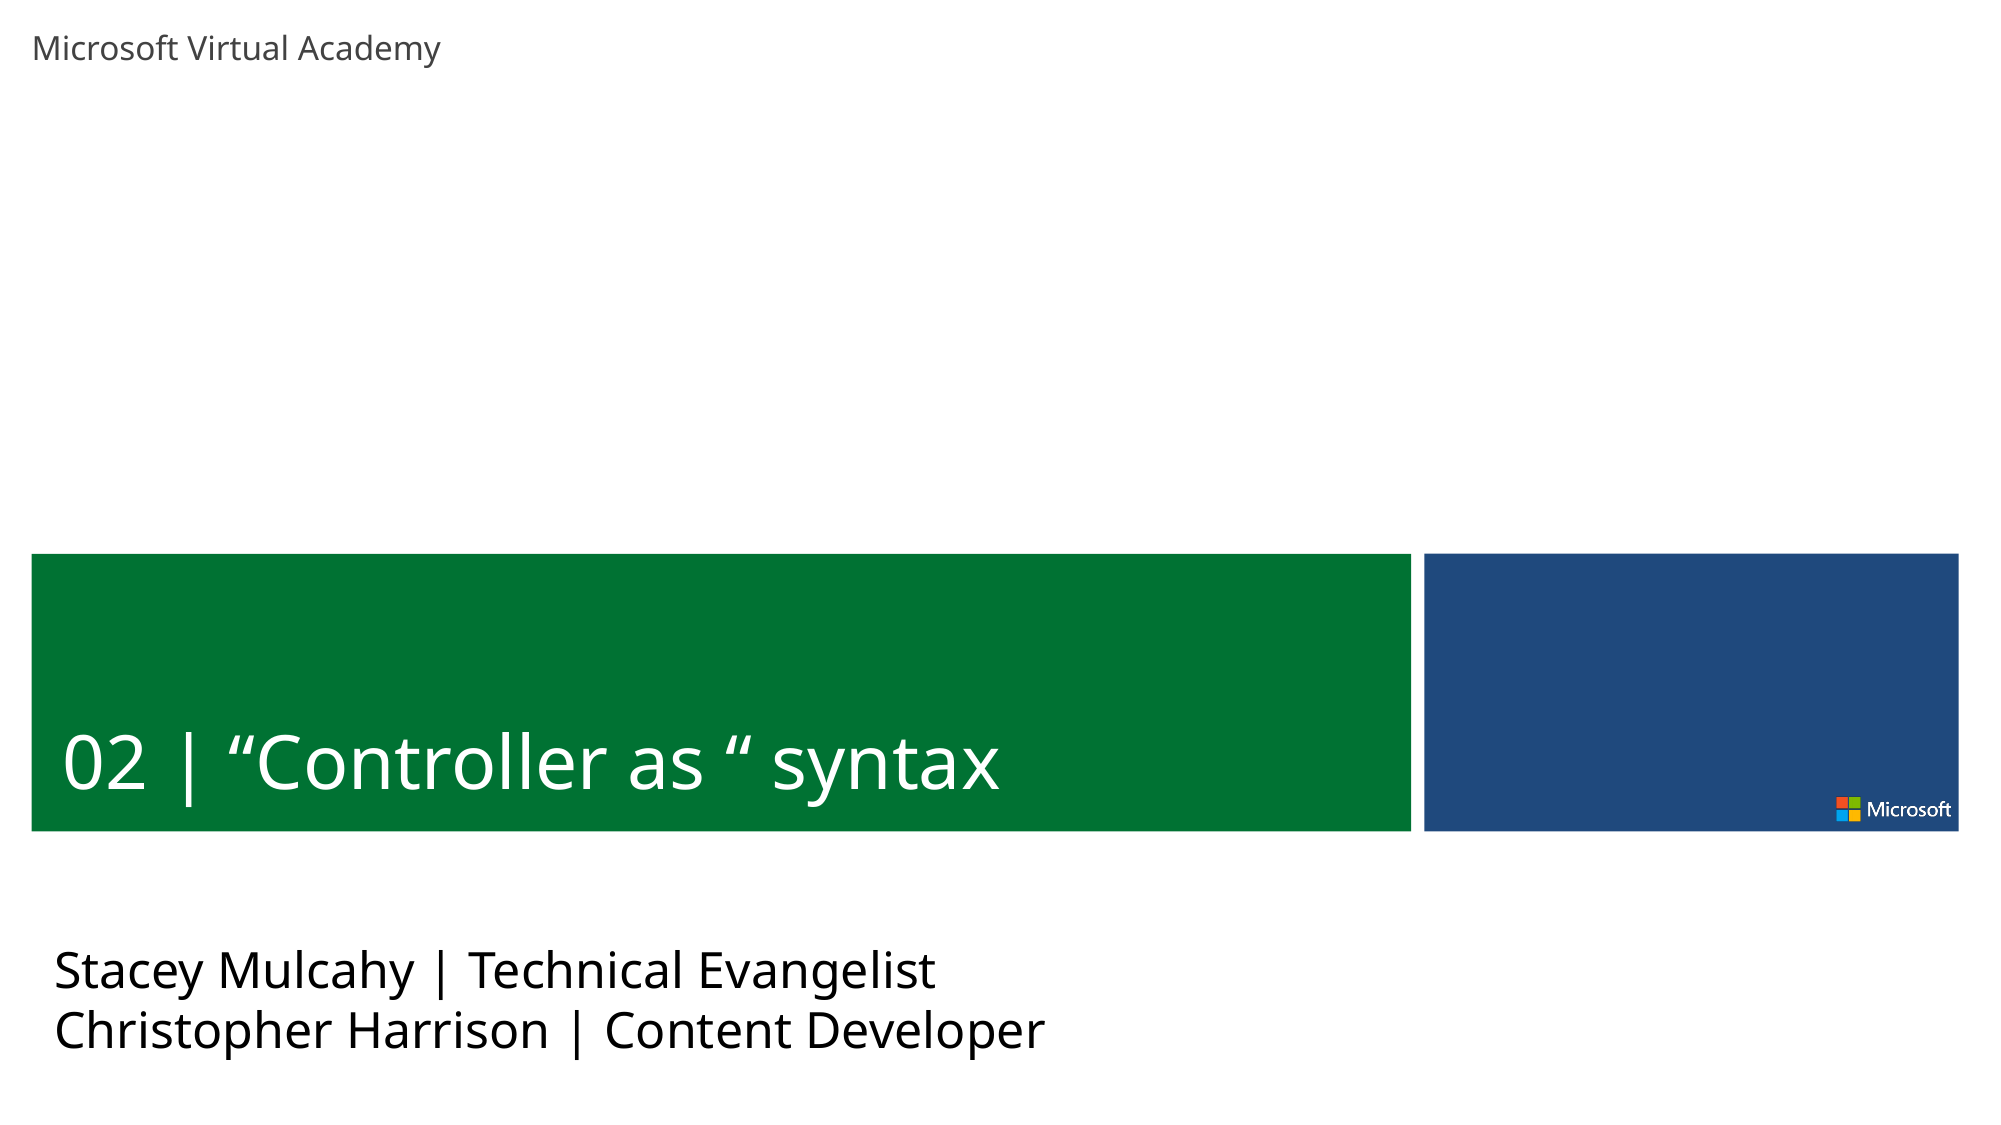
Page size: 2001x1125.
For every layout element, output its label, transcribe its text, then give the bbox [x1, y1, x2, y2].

picture [1834, 790, 1956, 827]
subtitle Stacey Mulcahy | Technical Evangelist Christopher Harrison | Content Developer [31, 841, 1412, 1082]
list 02 | “Controller as “ syntax [47, 568, 1396, 813]
